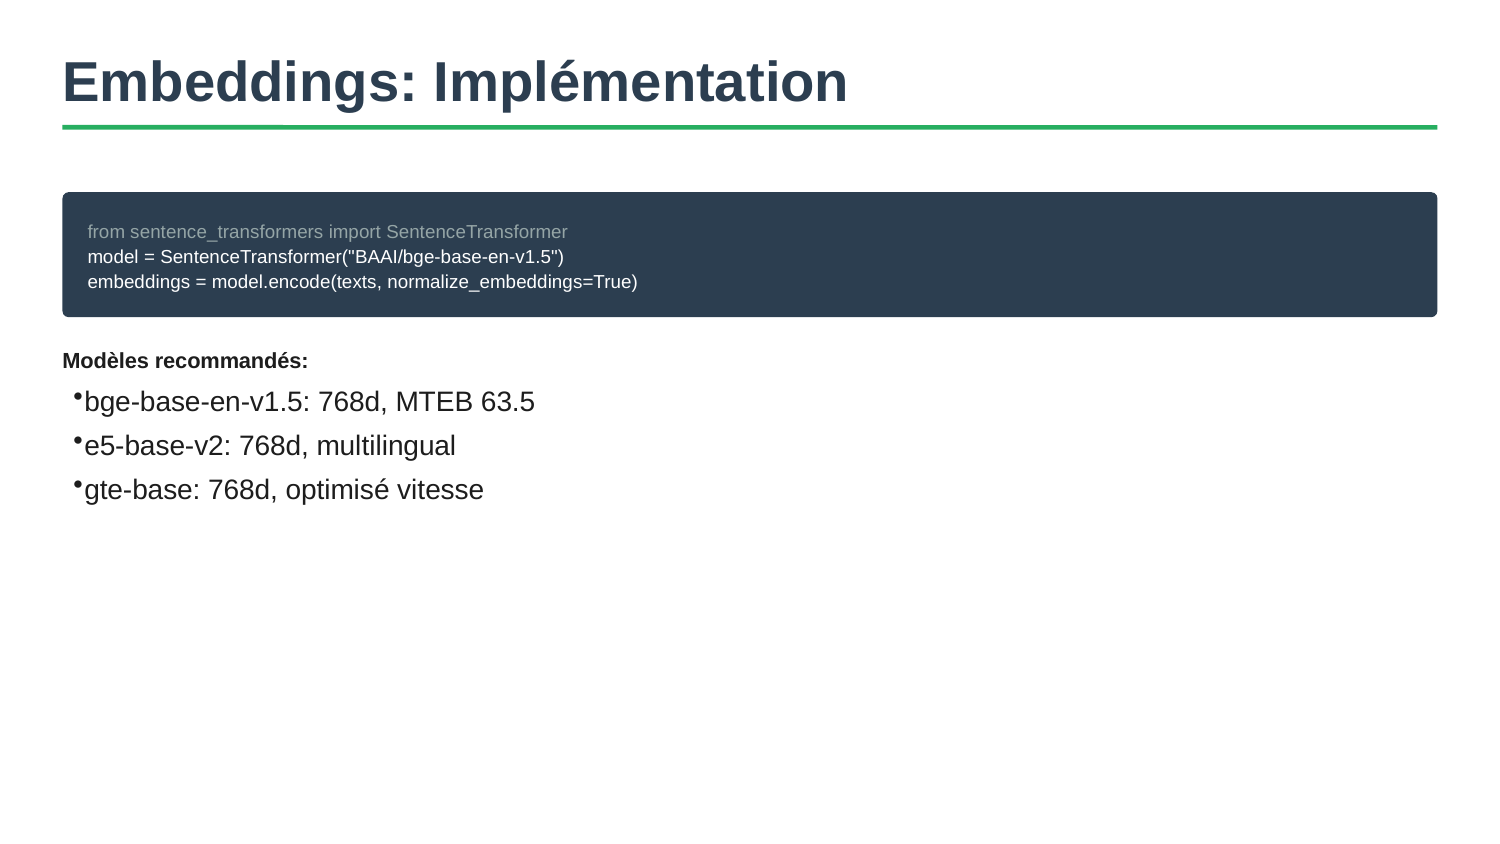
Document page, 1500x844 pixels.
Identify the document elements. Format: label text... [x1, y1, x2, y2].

text_box Embeddings: Implémentation [62, 49, 868, 113]
text_box [62, 192, 1438, 318]
text_box from sentence_transformers import SentenceTransformer [87, 217, 1439, 242]
text_box embeddings = model.encode(texts, normalize_embeddings=True) [87, 267, 1439, 293]
text_box bge-base-en-v1.5: 768d, MTEB 63.5 e5-base-v2: 768d, multilingual gte-base: 768d, optimisé vitesse [62, 373, 1438, 518]
text_box Modèles recommandés: [62, 342, 1465, 374]
text_box model = SentenceTransformer("BAAI/bge-base-en-v1.5") [87, 242, 1439, 267]
